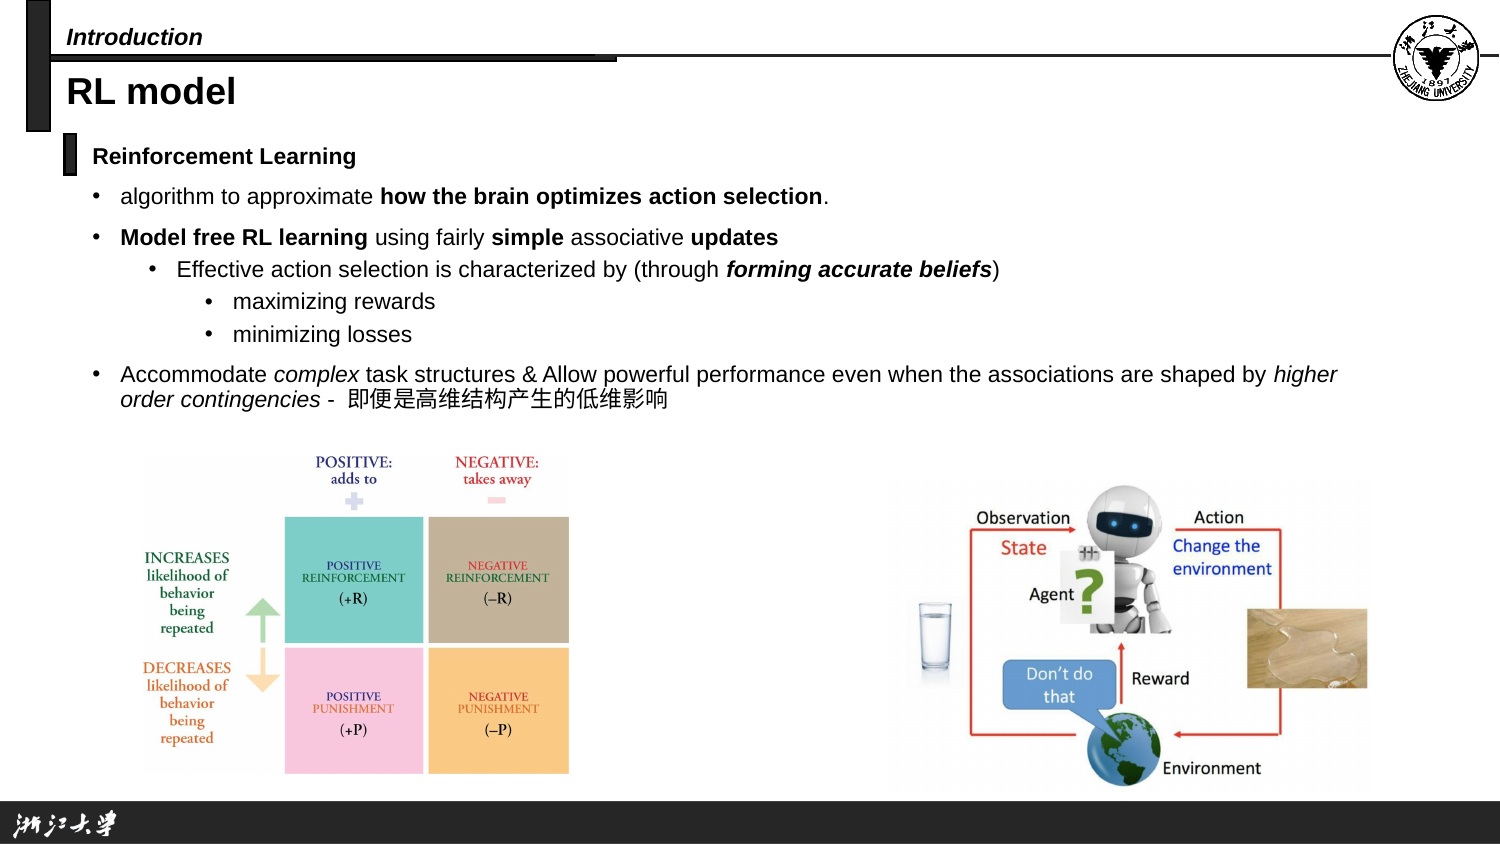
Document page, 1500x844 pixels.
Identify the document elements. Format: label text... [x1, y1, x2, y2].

picture [9, 807, 118, 839]
list Introduction [51, 17, 918, 55]
picture [886, 480, 1370, 793]
text_box [63, 133, 77, 176]
title RL model [51, 55, 1127, 129]
picture [143, 456, 569, 774]
picture [1393, 15, 1479, 101]
list Reinforcement Learning algorithm to approximate how the brain optimizes action selection. Model free RL learning using fairly simple associative updates Effective action selection is characterized by (through forming accurate beliefs) maximizing rewards minimizing losses Accommodate complex task structures & Allow powerful performance even when the associations are shaped by higher order contingencies - 即便是高维结构产生的低维影响 [77, 137, 1370, 444]
